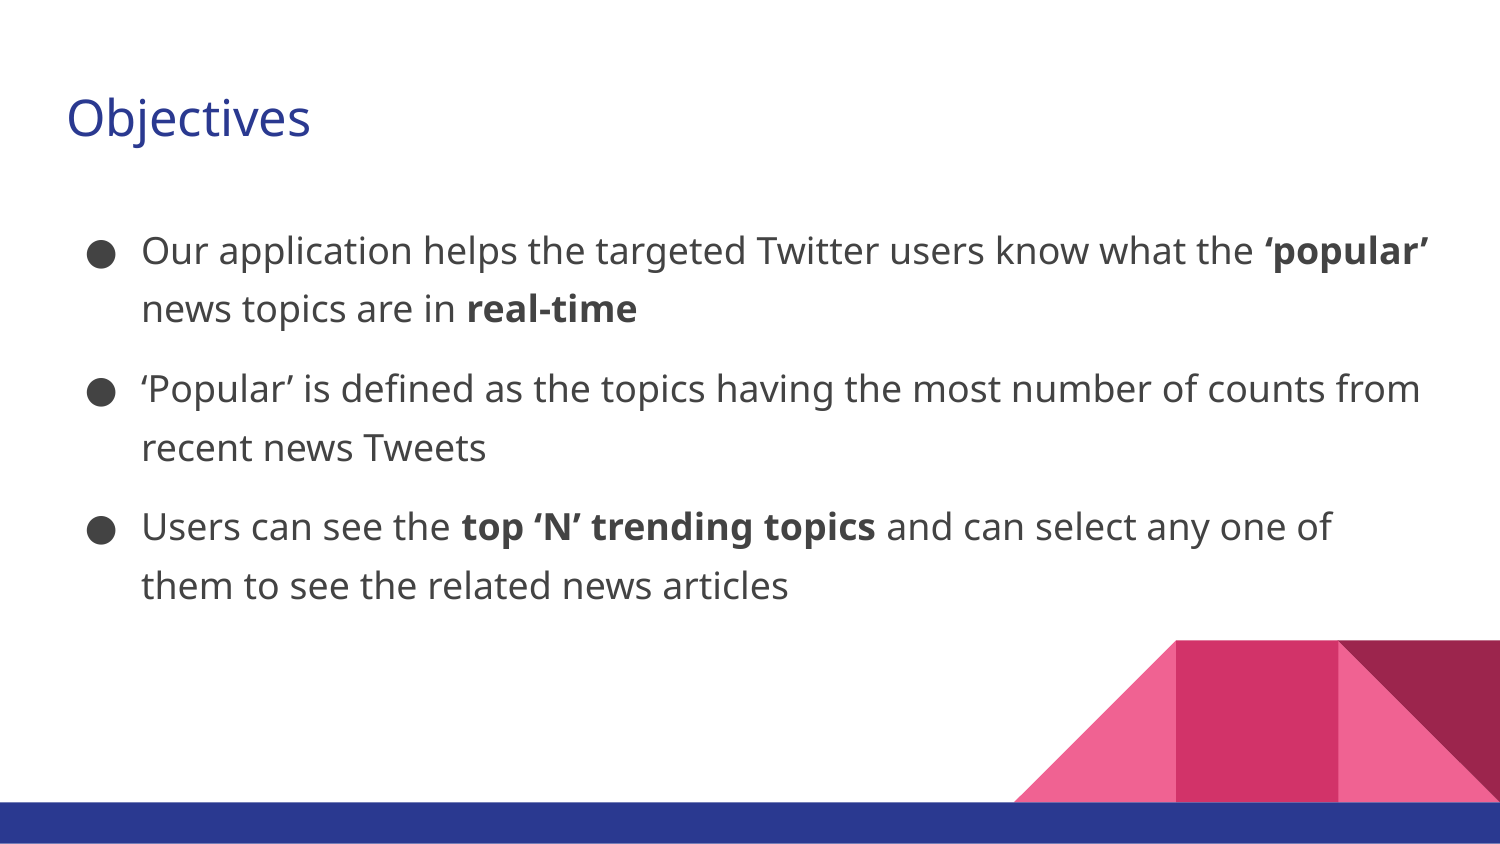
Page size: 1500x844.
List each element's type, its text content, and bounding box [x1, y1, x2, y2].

list Our application helps the targeted Twitter users know what the ‘popular’ news topics are in real-time ‘Popular’ is defined as the topics having the most number of counts from recent news Tweets Users can see the top ‘N’ trending topics and can select any one of them to see the related news articles [51, 201, 1449, 750]
title Objectives [51, 67, 1449, 167]
